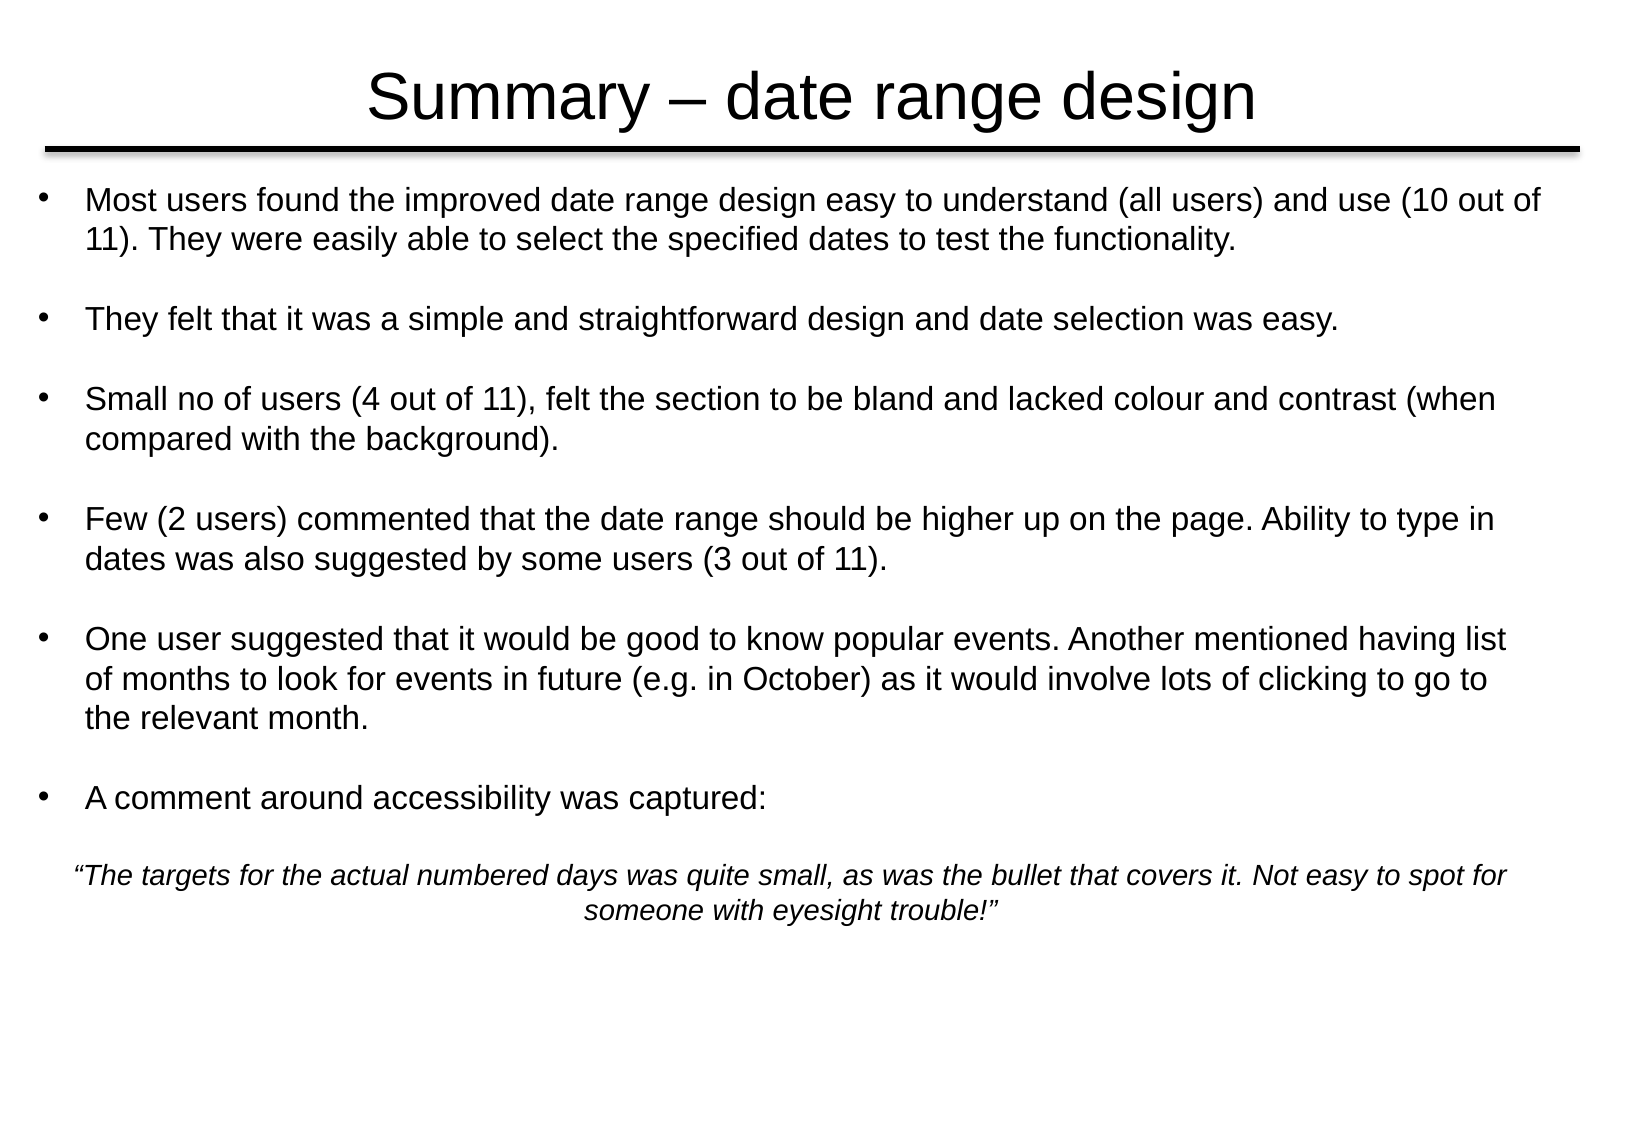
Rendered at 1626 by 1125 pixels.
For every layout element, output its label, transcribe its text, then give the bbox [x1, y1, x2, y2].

title Summary – date range design [0, 45, 1625, 161]
text_box Most users found the improved date range design easy to understand (all users) and use (10 out of 11). They were easily able to select the specified dates to test the functionality. They felt that it was a simple and straightforward design and date selection was easy. Small no of users (4 out of 11), felt the section to be bland and lacked colour and contrast (when compared with the background). Few (2 users) commented that the date range should be higher up on the page. Ability to type in dates was also suggested by some users (3 out of 11). One user suggested that it would be good to know popular events. Another mentioned having list of months to look for events in future (e.g. in October) as it would involve lots of clicking to go to the relevant month. A comment around accessibility was captured: “The targets for the actual numbered days was quite small, as was the bullet that covers it. Not easy to spot for someone with eyesight trouble!” [23, 170, 1559, 1014]
